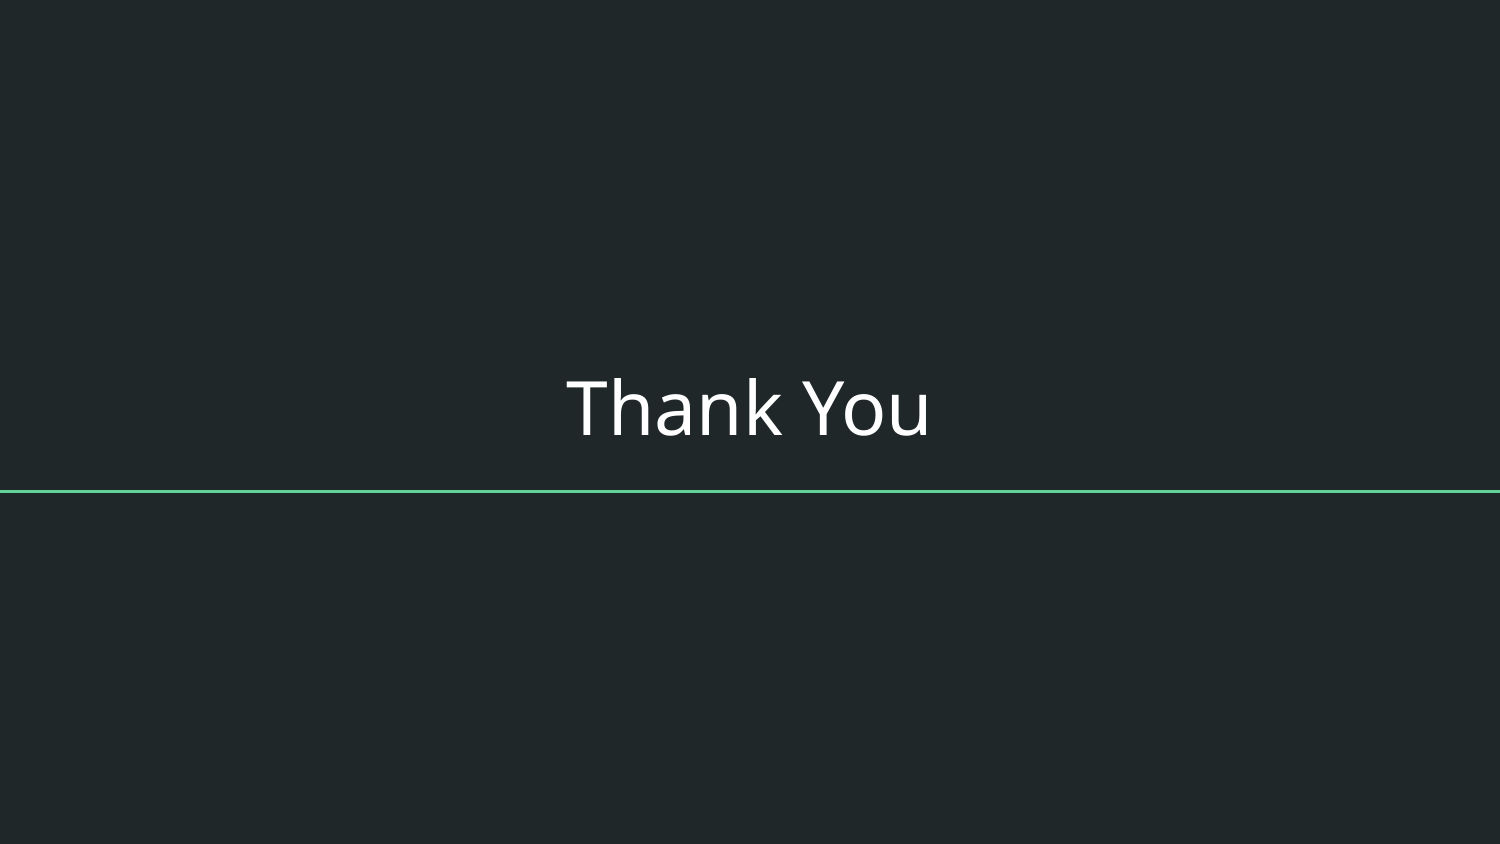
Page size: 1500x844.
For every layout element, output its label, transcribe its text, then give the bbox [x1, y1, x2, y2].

title Thank You [83, 337, 1417, 466]
